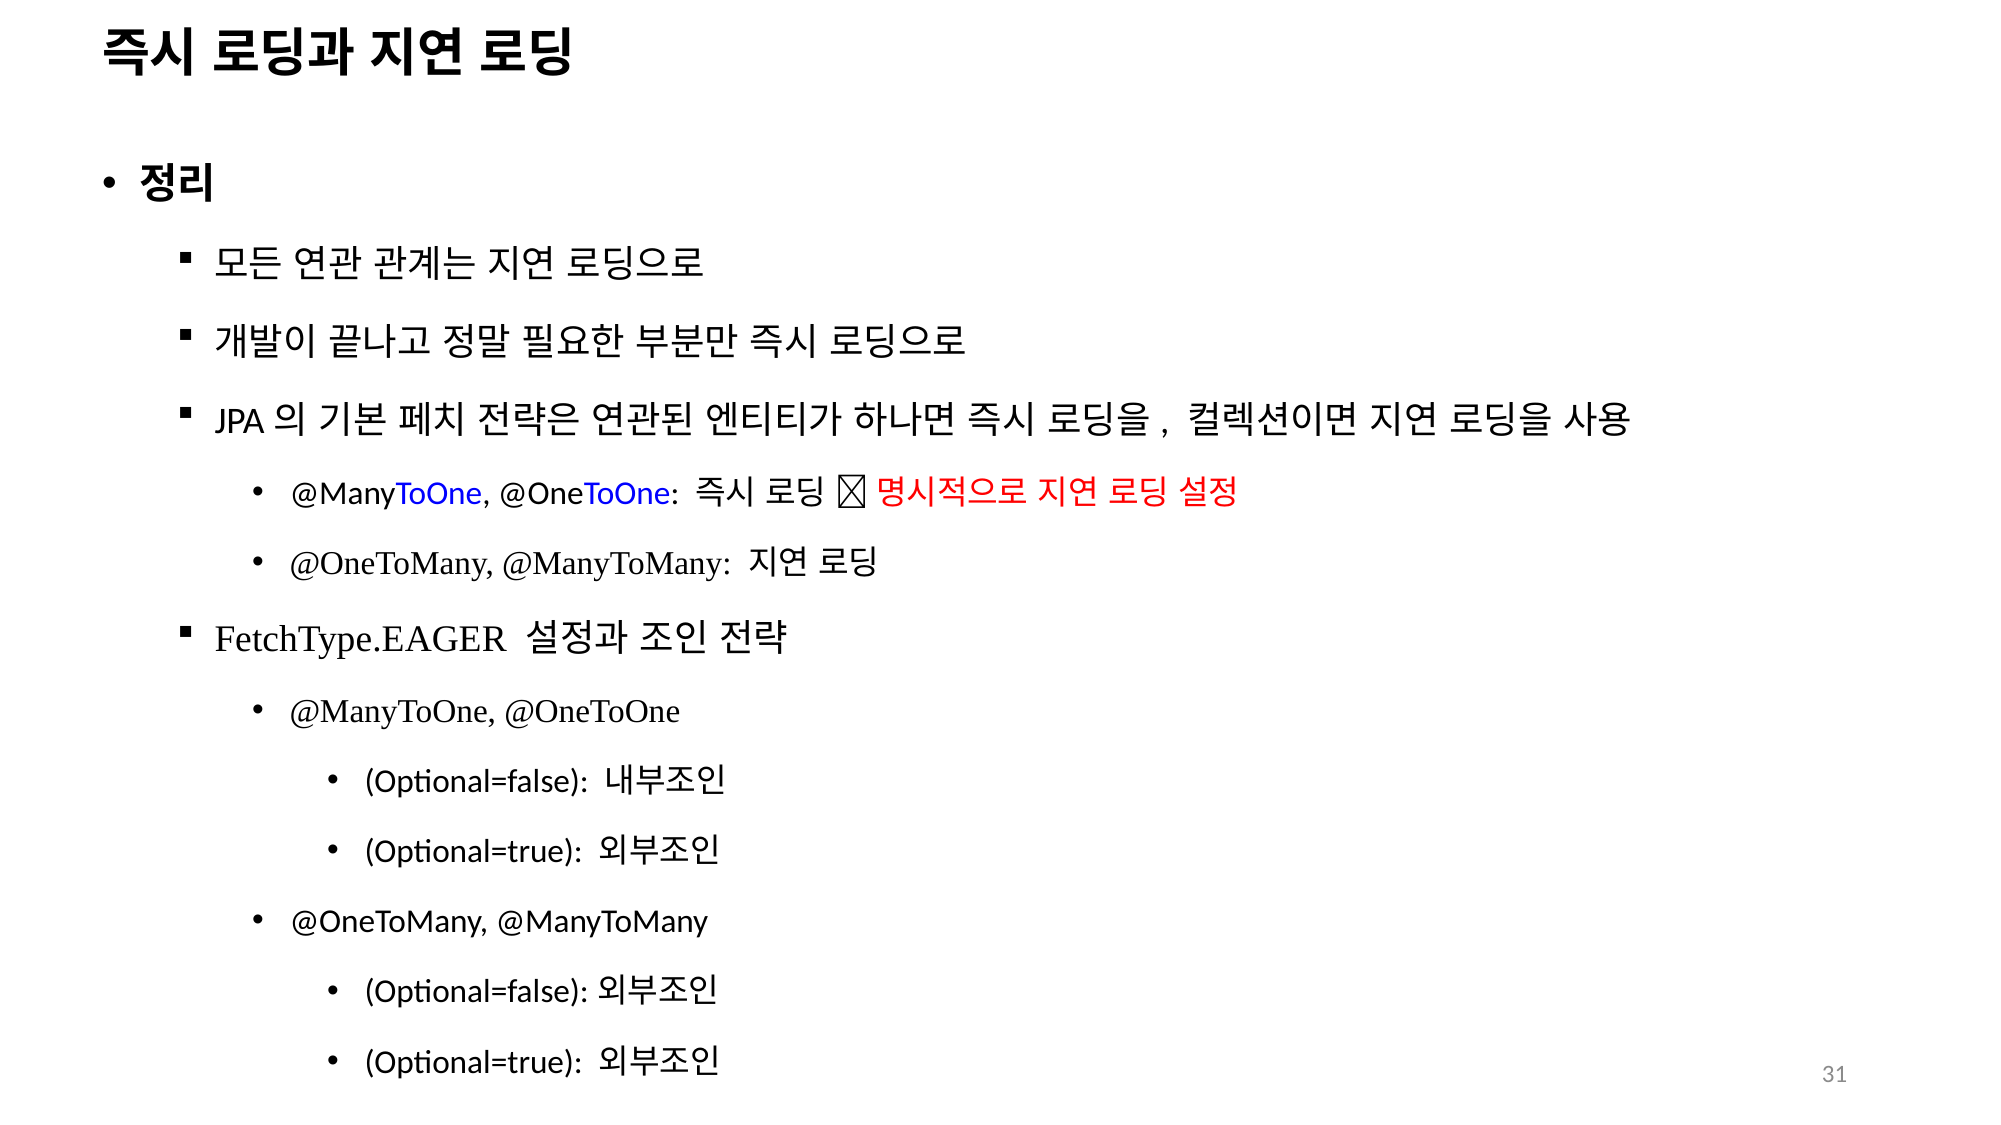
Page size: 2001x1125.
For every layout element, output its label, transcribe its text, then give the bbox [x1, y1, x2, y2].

list 정리 모든 연관 관계는 지연 로딩으로 개발이 끝나고 정말 필요한 부분만 즉시 로딩으로 JPA의 기본 페치 전략은 연관된 엔티티가 하나면 즉시 로딩을, 컬렉션이면 지연 로딩을 사용 @ManyToOne, @OneToOne: 즉시 로딩  명시적으로 지연 로딩 설정 @OneToMany, @ManyToMany: 지연 로딩 FetchType.EAGER 설정과 조인 전략 @ManyToOne, @OneToOne (Optional=false): 내부조인 (Optional=true): 외부조인 @OneToMany, @ManyToMany (Optional=false):외부조인 (Optional=true): 외부조인 [87, 124, 1946, 1091]
title 즉시 로딩과 지연 로딩 [87, 26, 1812, 83]
slide_number 31 [1412, 1042, 1863, 1103]
